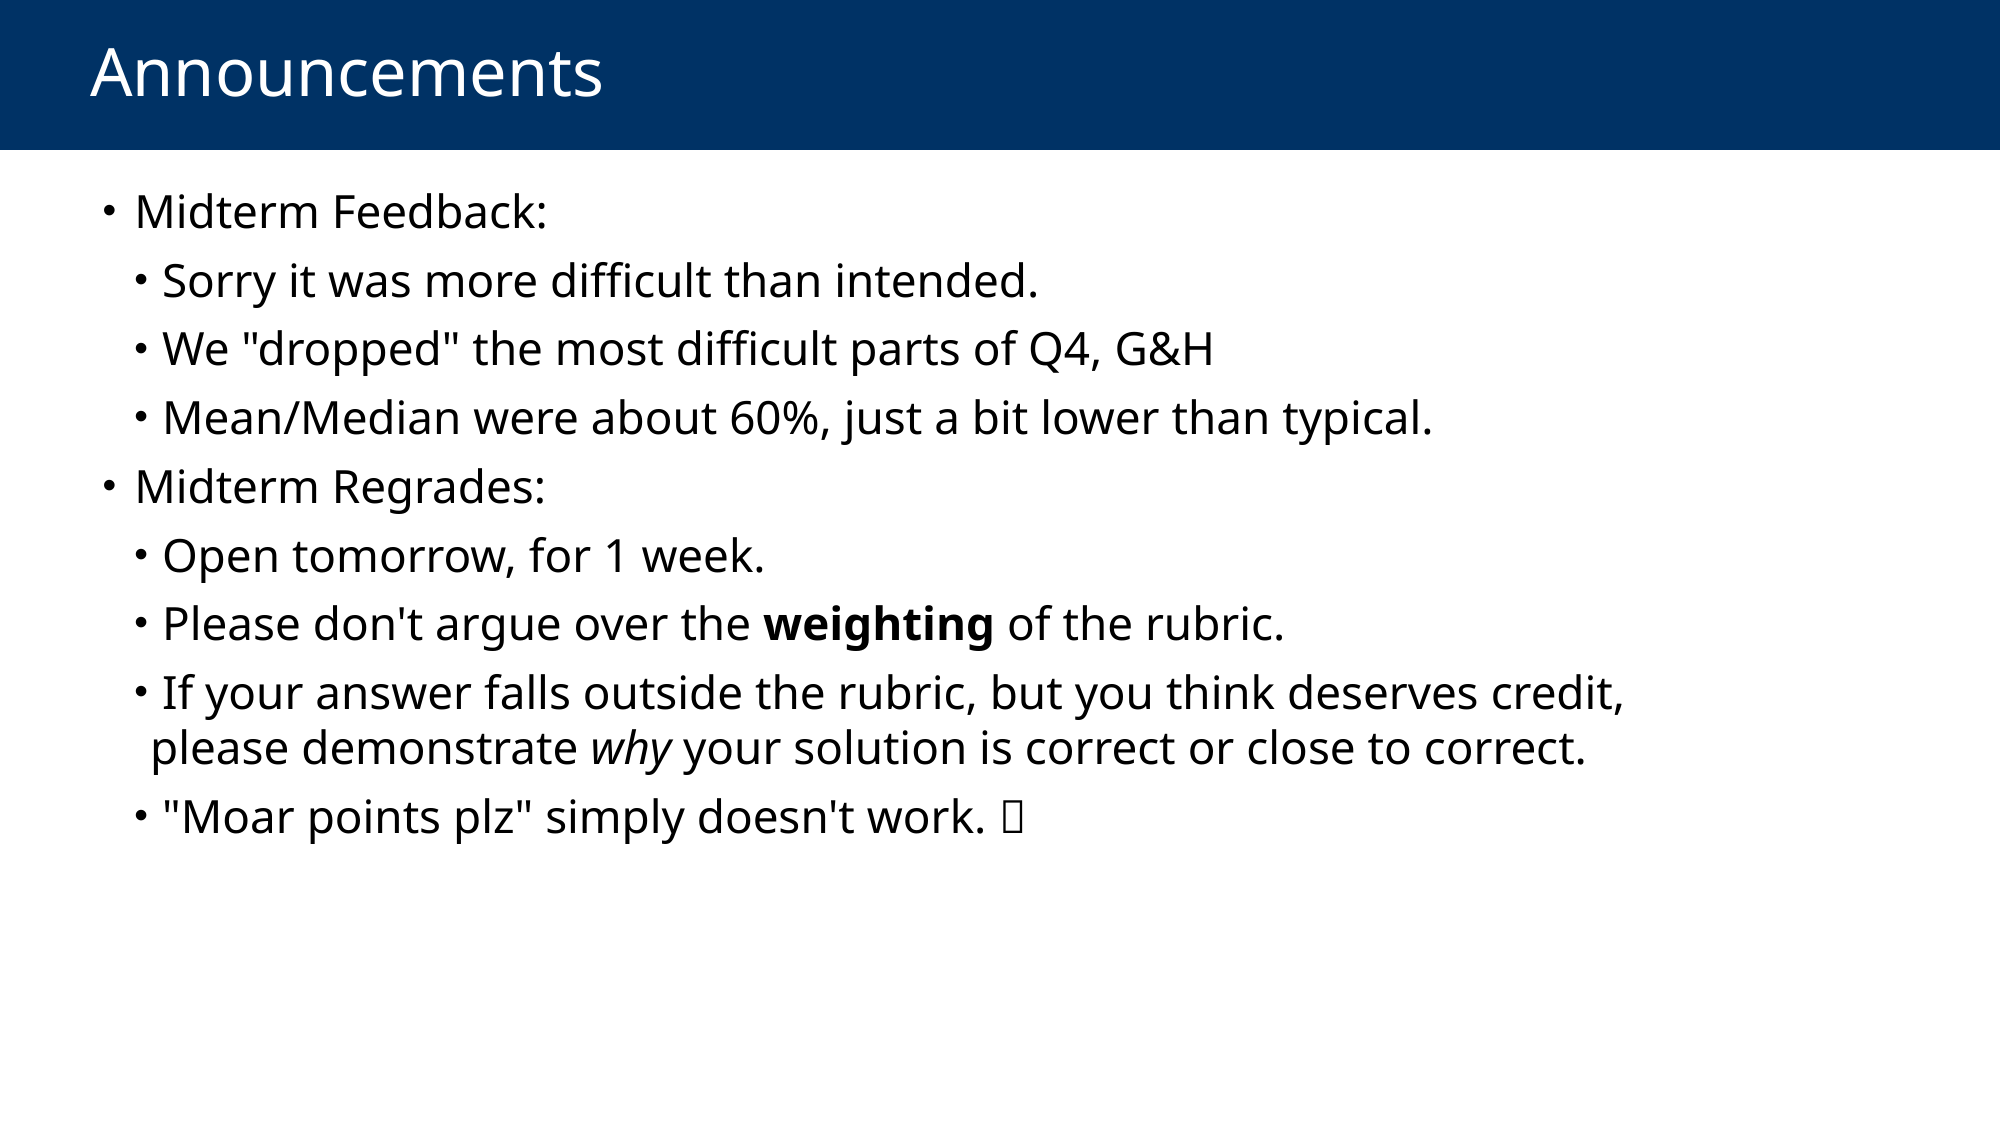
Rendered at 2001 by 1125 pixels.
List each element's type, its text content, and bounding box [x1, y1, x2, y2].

title Announcements [0, 0, 2000, 152]
list Midterm Feedback: Sorry it was more difficult than intended. We "dropped" the most difficult parts of Q4, G&H Mean/Median were about 60%, just a bit lower than typical. Midterm Regrades: Open tomorrow, for 1 week. Please don't argue over the weighting of the rubric. If your answer falls outside the rubric, but you think deserves credit, please demonstrate why your solution is correct or close to correct. "Moar points plz" simply doesn't work.  [87, 174, 1663, 1038]
